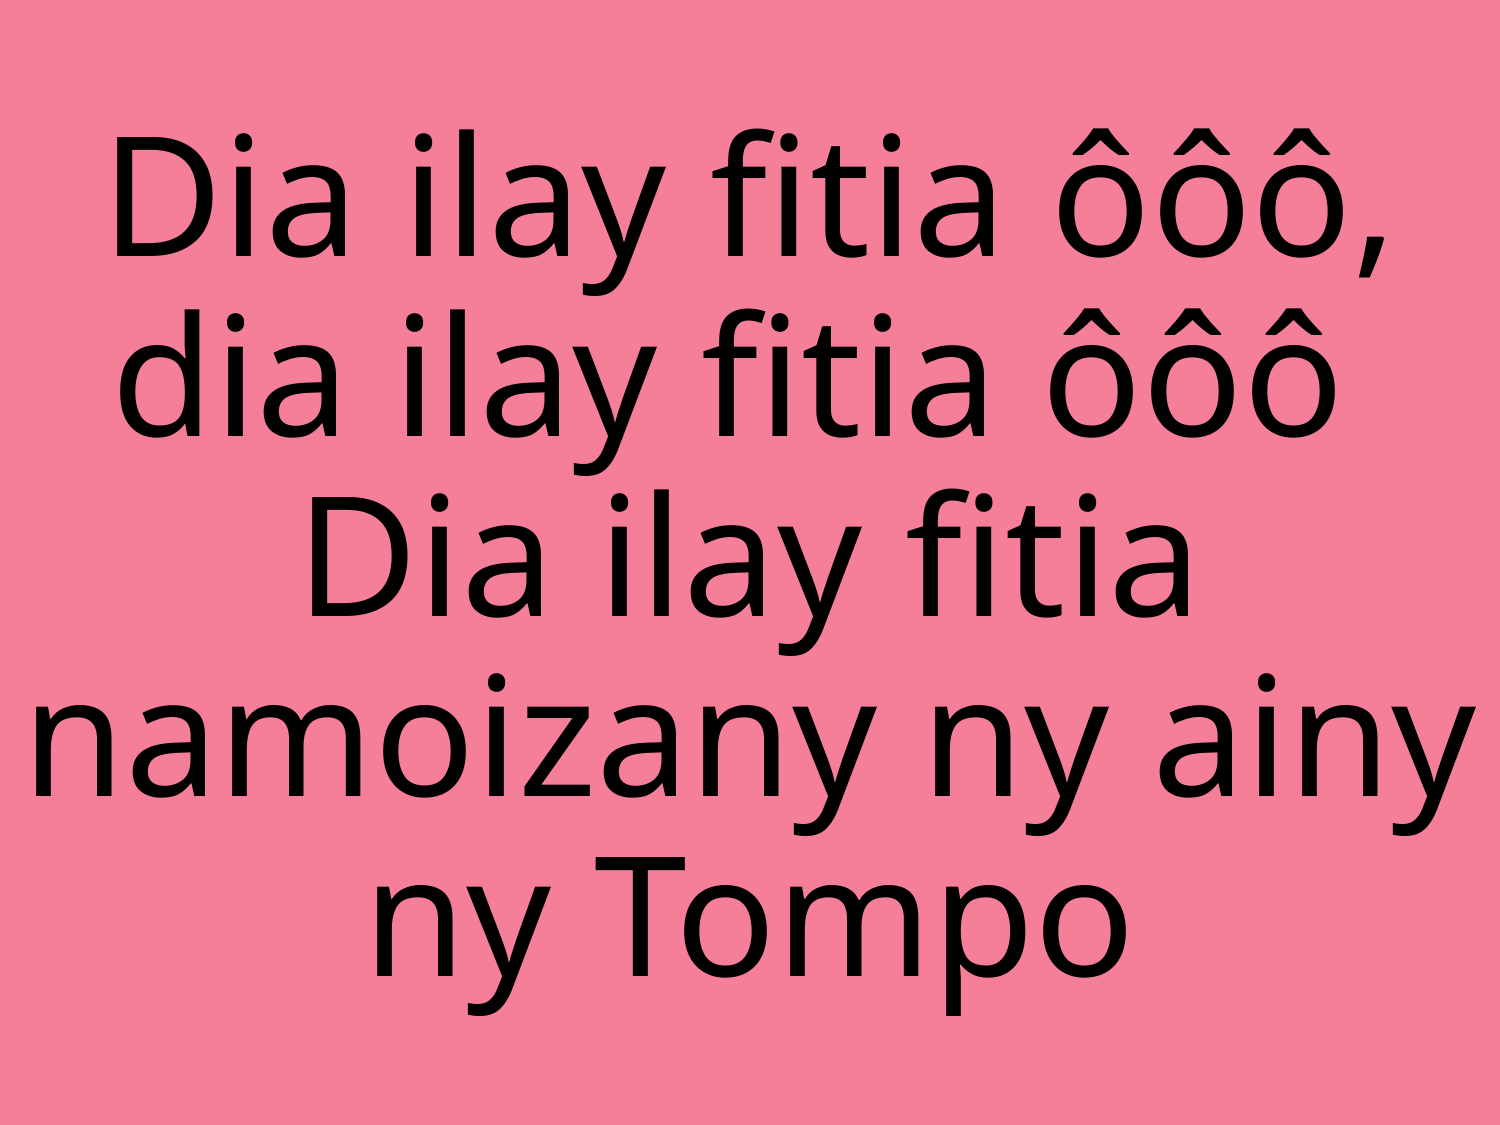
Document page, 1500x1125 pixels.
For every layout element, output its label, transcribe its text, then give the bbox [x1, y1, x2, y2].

title Dia ilay fitia ôôô, dia ilay fitia ôôô Dia ilay fitia namoizany ny ainy ny Tompo [0, 0, 1500, 1125]
